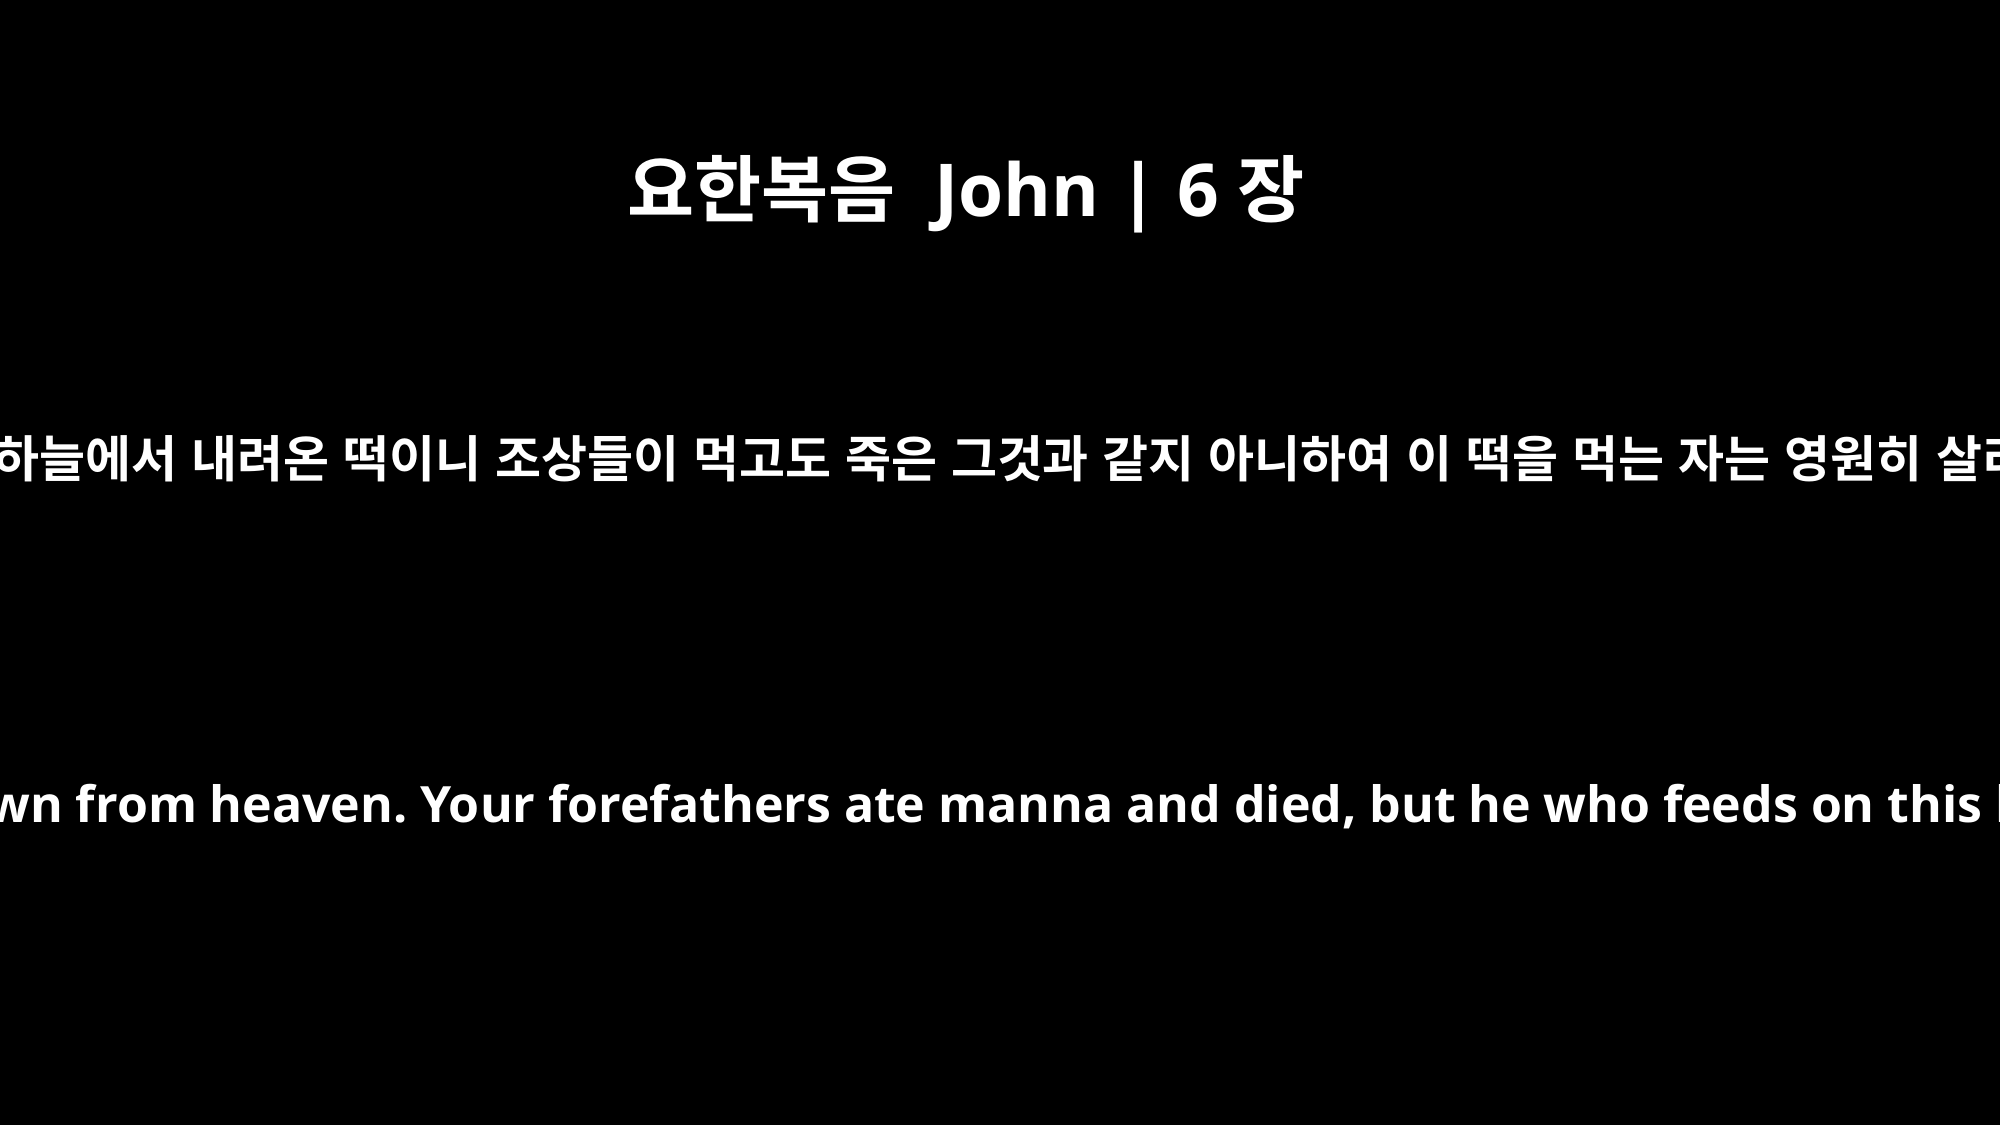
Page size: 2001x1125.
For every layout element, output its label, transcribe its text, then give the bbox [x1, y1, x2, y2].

text_box This is the bread that came down from heaven. Your forefathers ate manna and died, but he who feeds on this bread will live forever." [0, 764, 2000, 840]
text_box 58 이것은 하늘에서 내려온 떡이니 조상들이 먹고도 죽은 그것과 같지 아니하여 이 떡을 먹는 자는 영원히 살리라 [0, 359, 2000, 495]
text_box 요한복음 John | 6장 [612, 136, 1320, 239]
